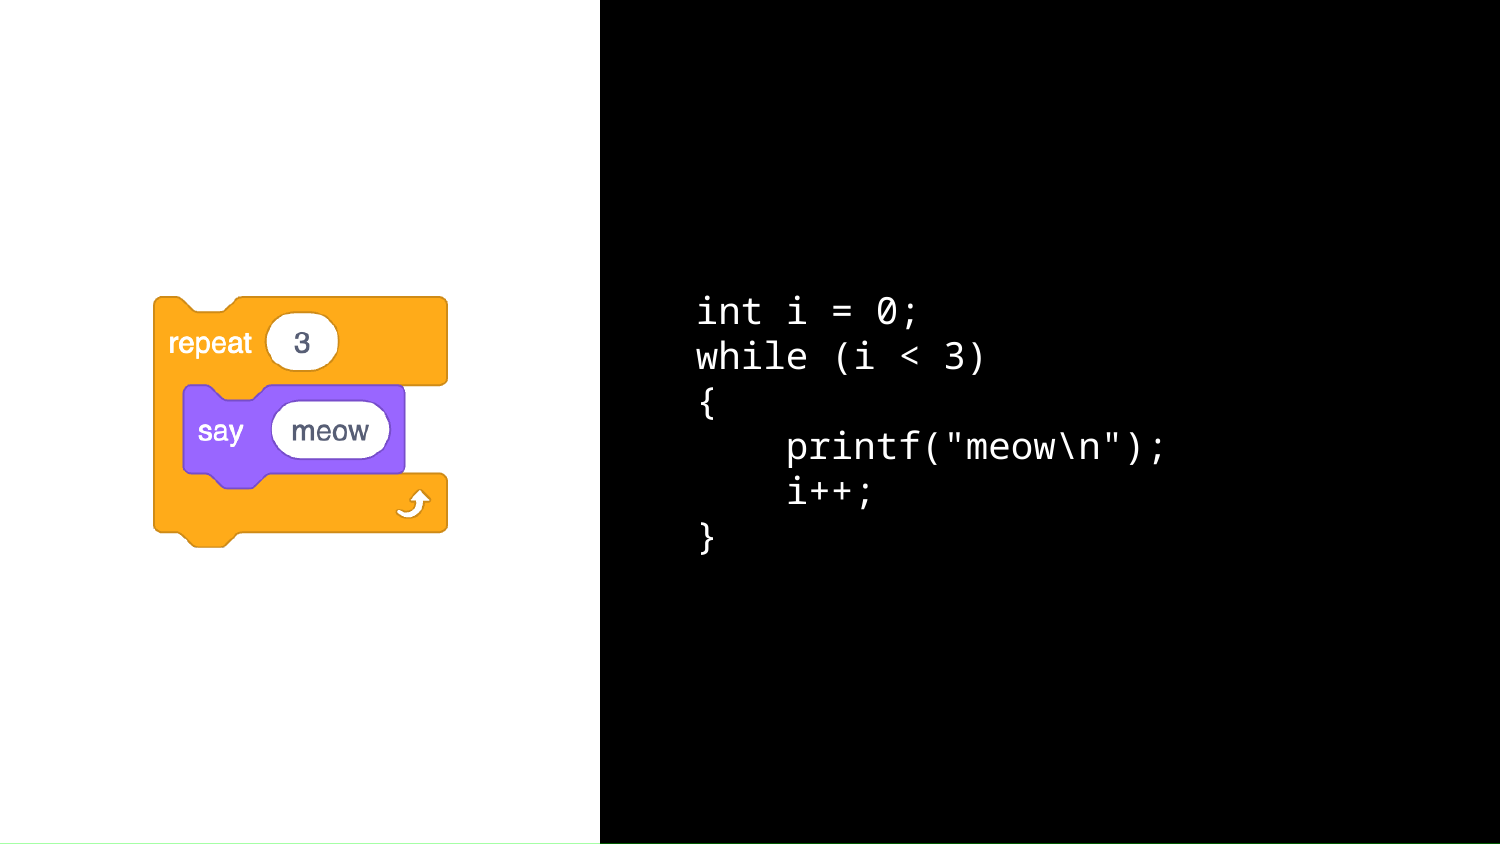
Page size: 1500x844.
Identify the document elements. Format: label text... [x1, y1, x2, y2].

text_box [0, 0, 600, 844]
picture [149, 295, 451, 549]
text_box [600, 0, 1500, 844]
text_box int i = 0; while (i < 3) { printf("meow\n"); i++; } [680, 277, 1420, 567]
